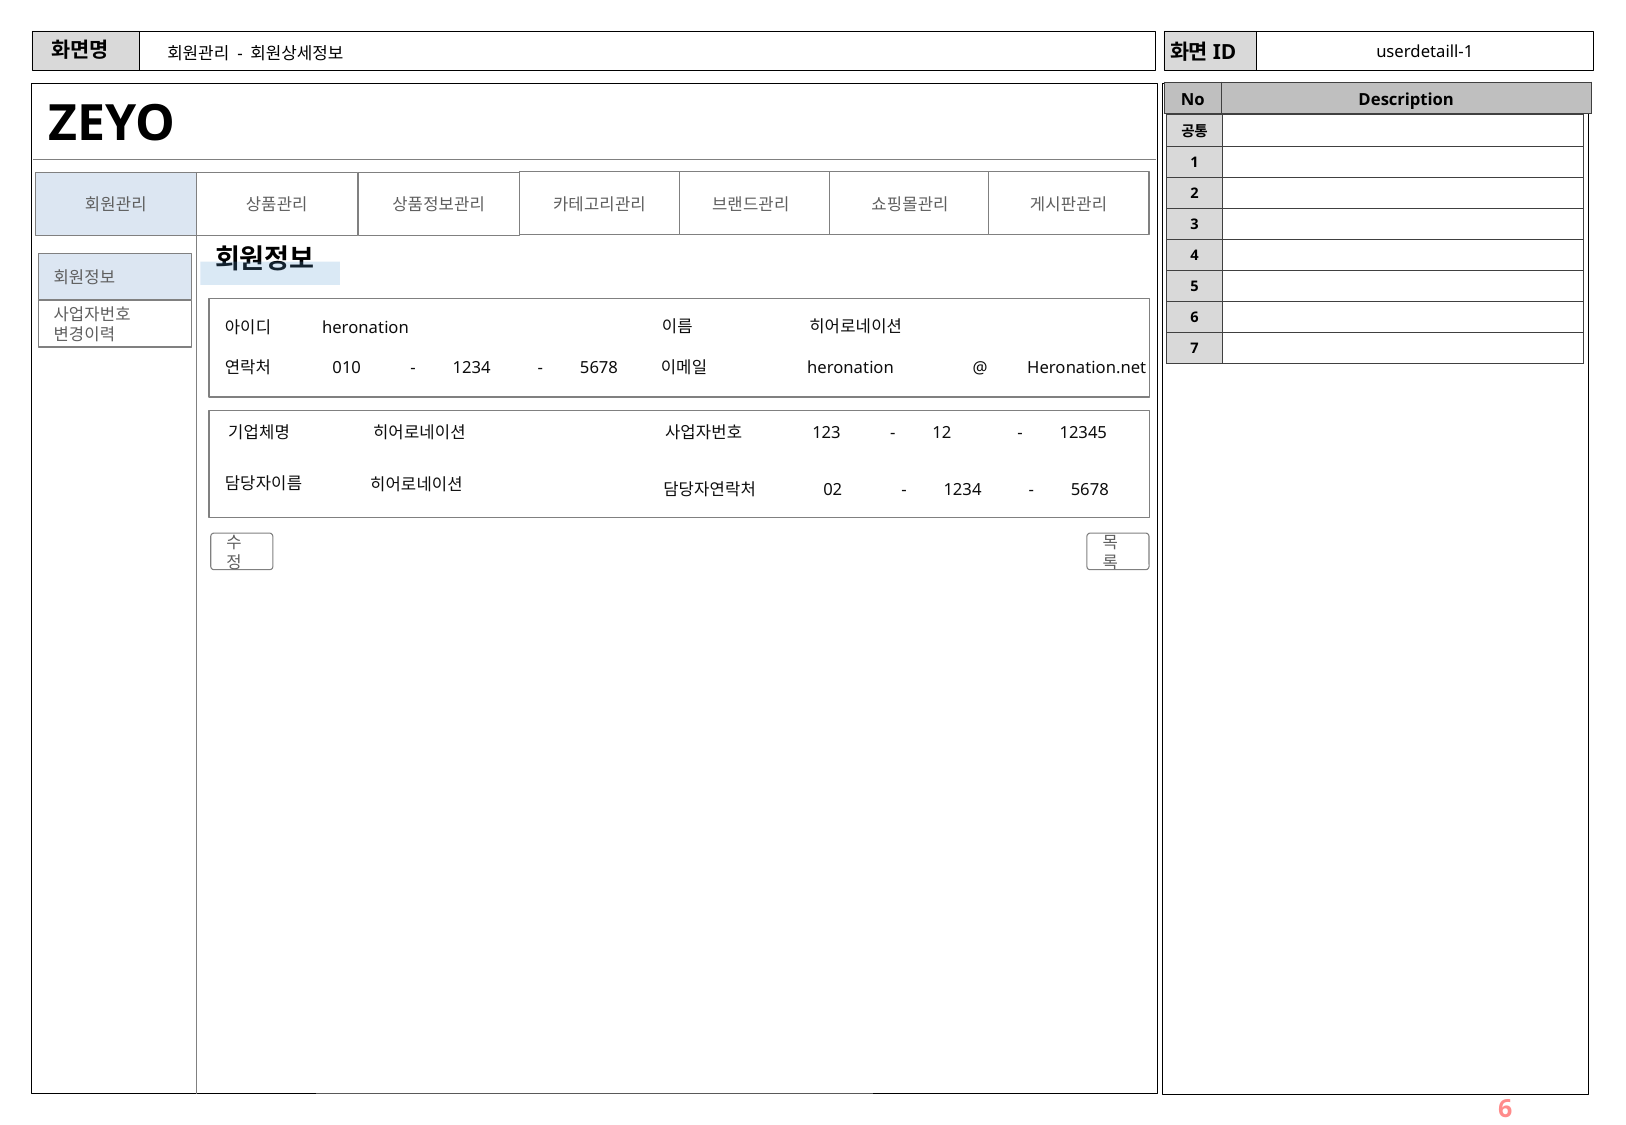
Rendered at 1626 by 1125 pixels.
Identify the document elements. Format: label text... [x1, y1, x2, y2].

text_box 게시판관리 [986, 170, 1151, 237]
table_cell [1223, 147, 1583, 177]
table_cell [1223, 302, 1583, 332]
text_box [317, 349, 652, 386]
table_header 공통 [1167, 115, 1222, 146]
text_box 목록 [1084, 530, 1152, 572]
table_cell 2 [1167, 178, 1222, 208]
text_box 상품정보관리 [356, 170, 521, 237]
table_cell [1223, 209, 1583, 239]
text_box ZEYO [33, 83, 252, 158]
text_box 카테고리관리 [521, 170, 682, 237]
title 회원관리 - 회원상세정보 [152, 35, 1143, 71]
table_cell 5 [1167, 271, 1222, 301]
table_header [1223, 115, 1583, 146]
text_box [207, 296, 1151, 399]
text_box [808, 470, 1142, 507]
text_box 브랜드관리 [682, 170, 828, 237]
text_box Heronation.net [1151, 349, 1183, 385]
table_cell 6 [1167, 302, 1222, 332]
text_box 수정 [208, 530, 275, 572]
table_cell [1223, 271, 1583, 301]
slide_number 6 [1442, 1093, 1528, 1125]
table_cell 1 [1167, 147, 1222, 177]
text_box 회원정보 [36, 251, 192, 298]
table_cell 4 [1167, 240, 1222, 270]
table_cell 7 [1167, 333, 1222, 363]
text_box 사업자번호 변경이력 [36, 298, 192, 349]
table_cell [1223, 178, 1583, 208]
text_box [199, 233, 341, 286]
table_cell [1223, 333, 1583, 363]
text_box 쇼핑몰관리 [828, 170, 986, 237]
text_box 회원관리 [34, 170, 194, 237]
list userdetaill-1 [1256, 31, 1594, 71]
table_cell [1223, 240, 1583, 270]
text_box 상품관리 [194, 170, 356, 237]
table_cell 3 [1167, 209, 1222, 239]
text_box [207, 408, 1151, 519]
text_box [797, 414, 1131, 451]
